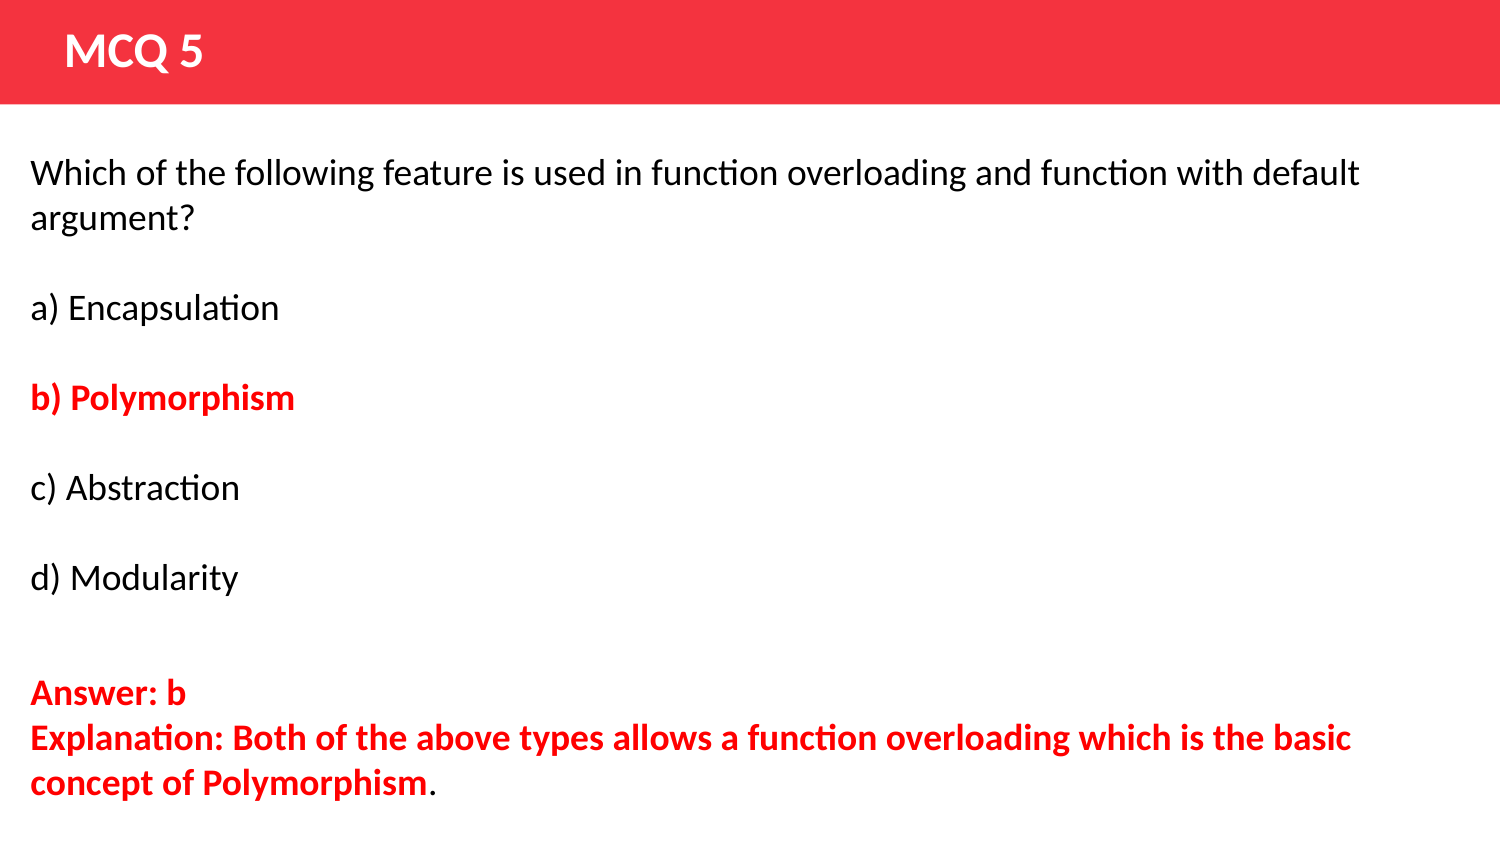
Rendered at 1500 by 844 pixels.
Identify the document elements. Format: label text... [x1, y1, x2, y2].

text_box MCQ 5 [63, 15, 1203, 80]
text_box Which of the following feature is used in function overloading and function with default argument? a) Encapsulation b) Polymorphism c) Abstraction d) Modularity Answer: b Explanation: Both of the above types allows a function overloading which is the basic concept of Polymorphism. [15, 133, 1484, 810]
text_box [0, 0, 1500, 105]
